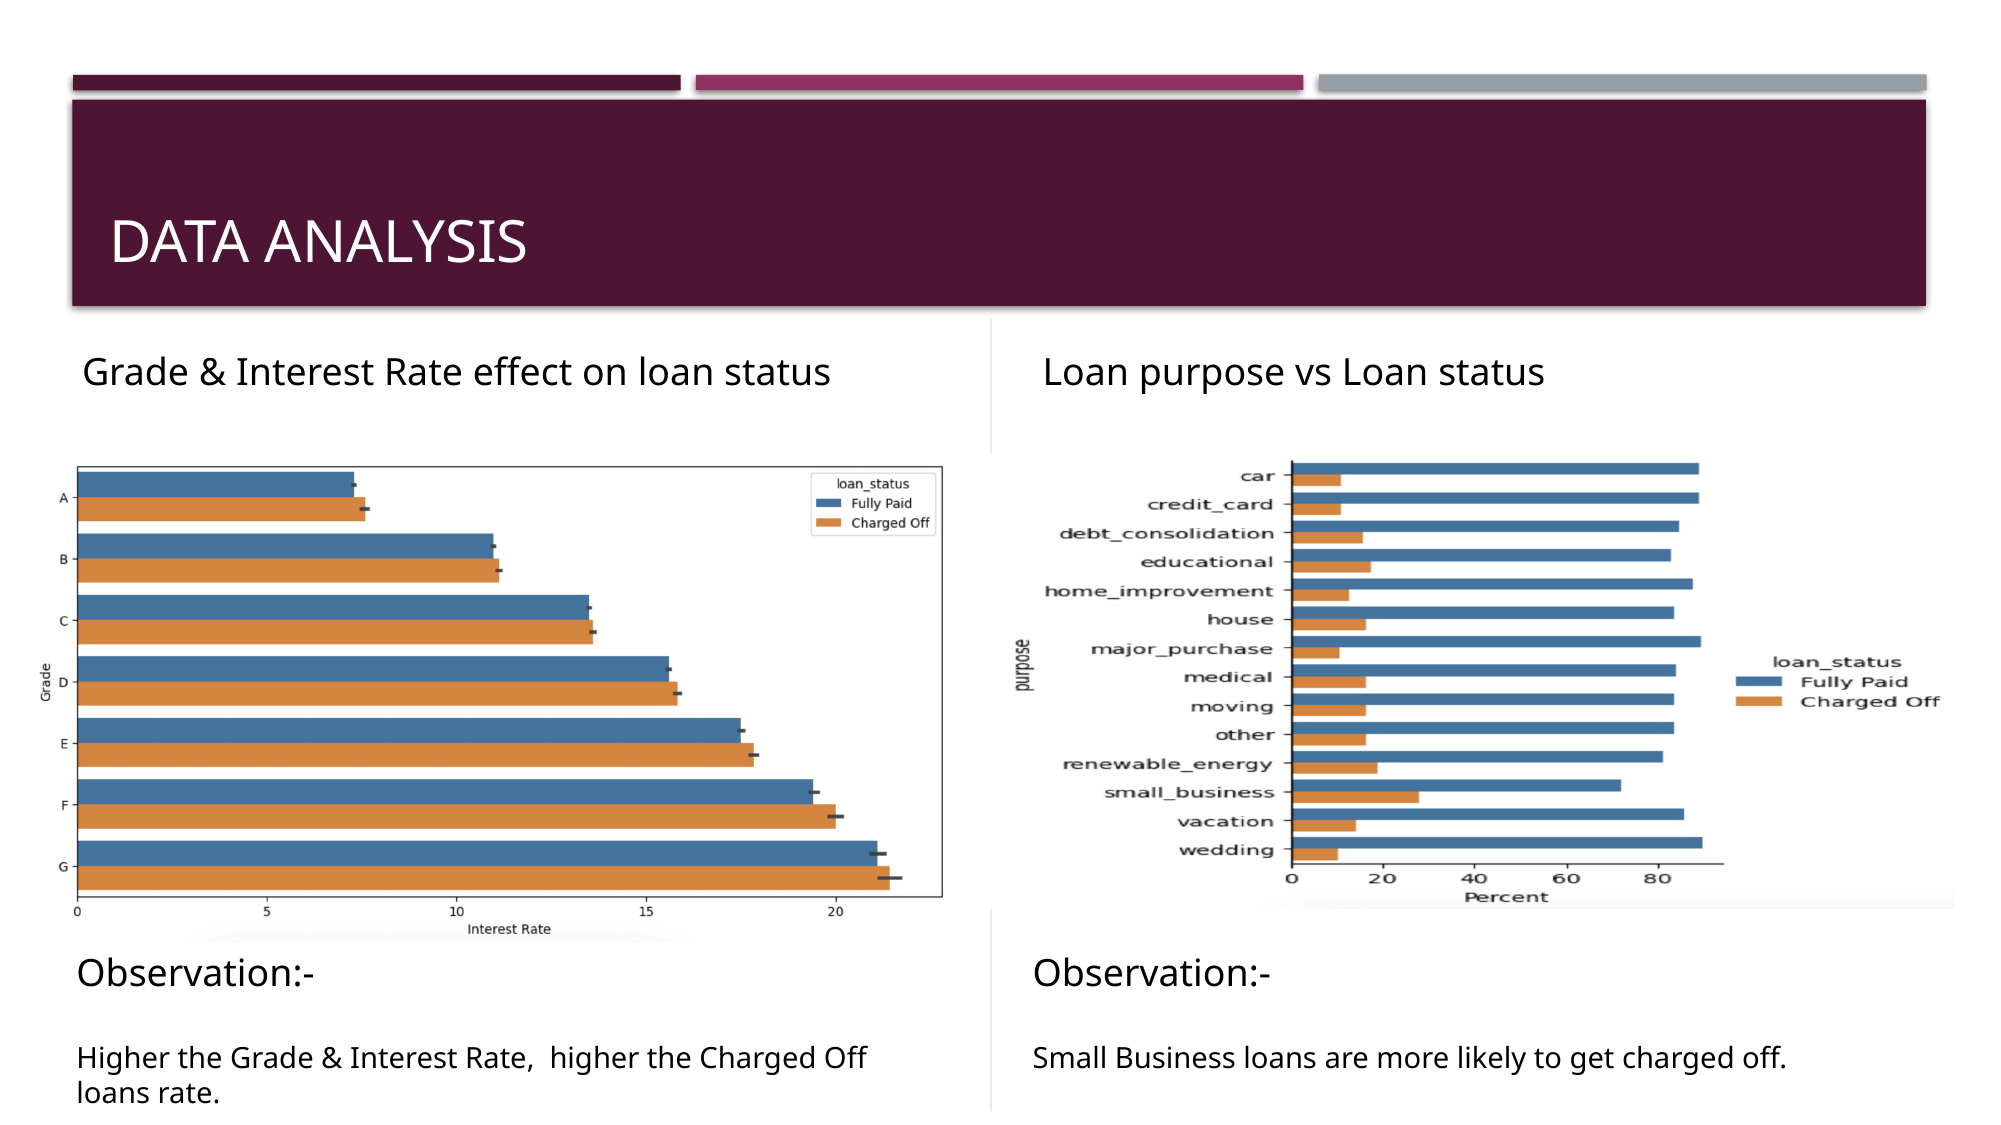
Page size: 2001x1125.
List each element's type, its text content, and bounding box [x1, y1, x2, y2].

text_box Loan purpose vs Loan status [1027, 340, 1835, 401]
text_box Observation:- Small Business loans are more likely to get charged off. [1017, 941, 1911, 1082]
text_box Grade & Interest Rate effect on loan status [67, 340, 874, 401]
title Data Analysis [94, 119, 1904, 282]
picture [990, 452, 1955, 909]
picture [26, 460, 955, 943]
text_box Observation:- Higher the Grade & Interest Rate, higher the Charged Off loans rate. [61, 952, 954, 1117]
